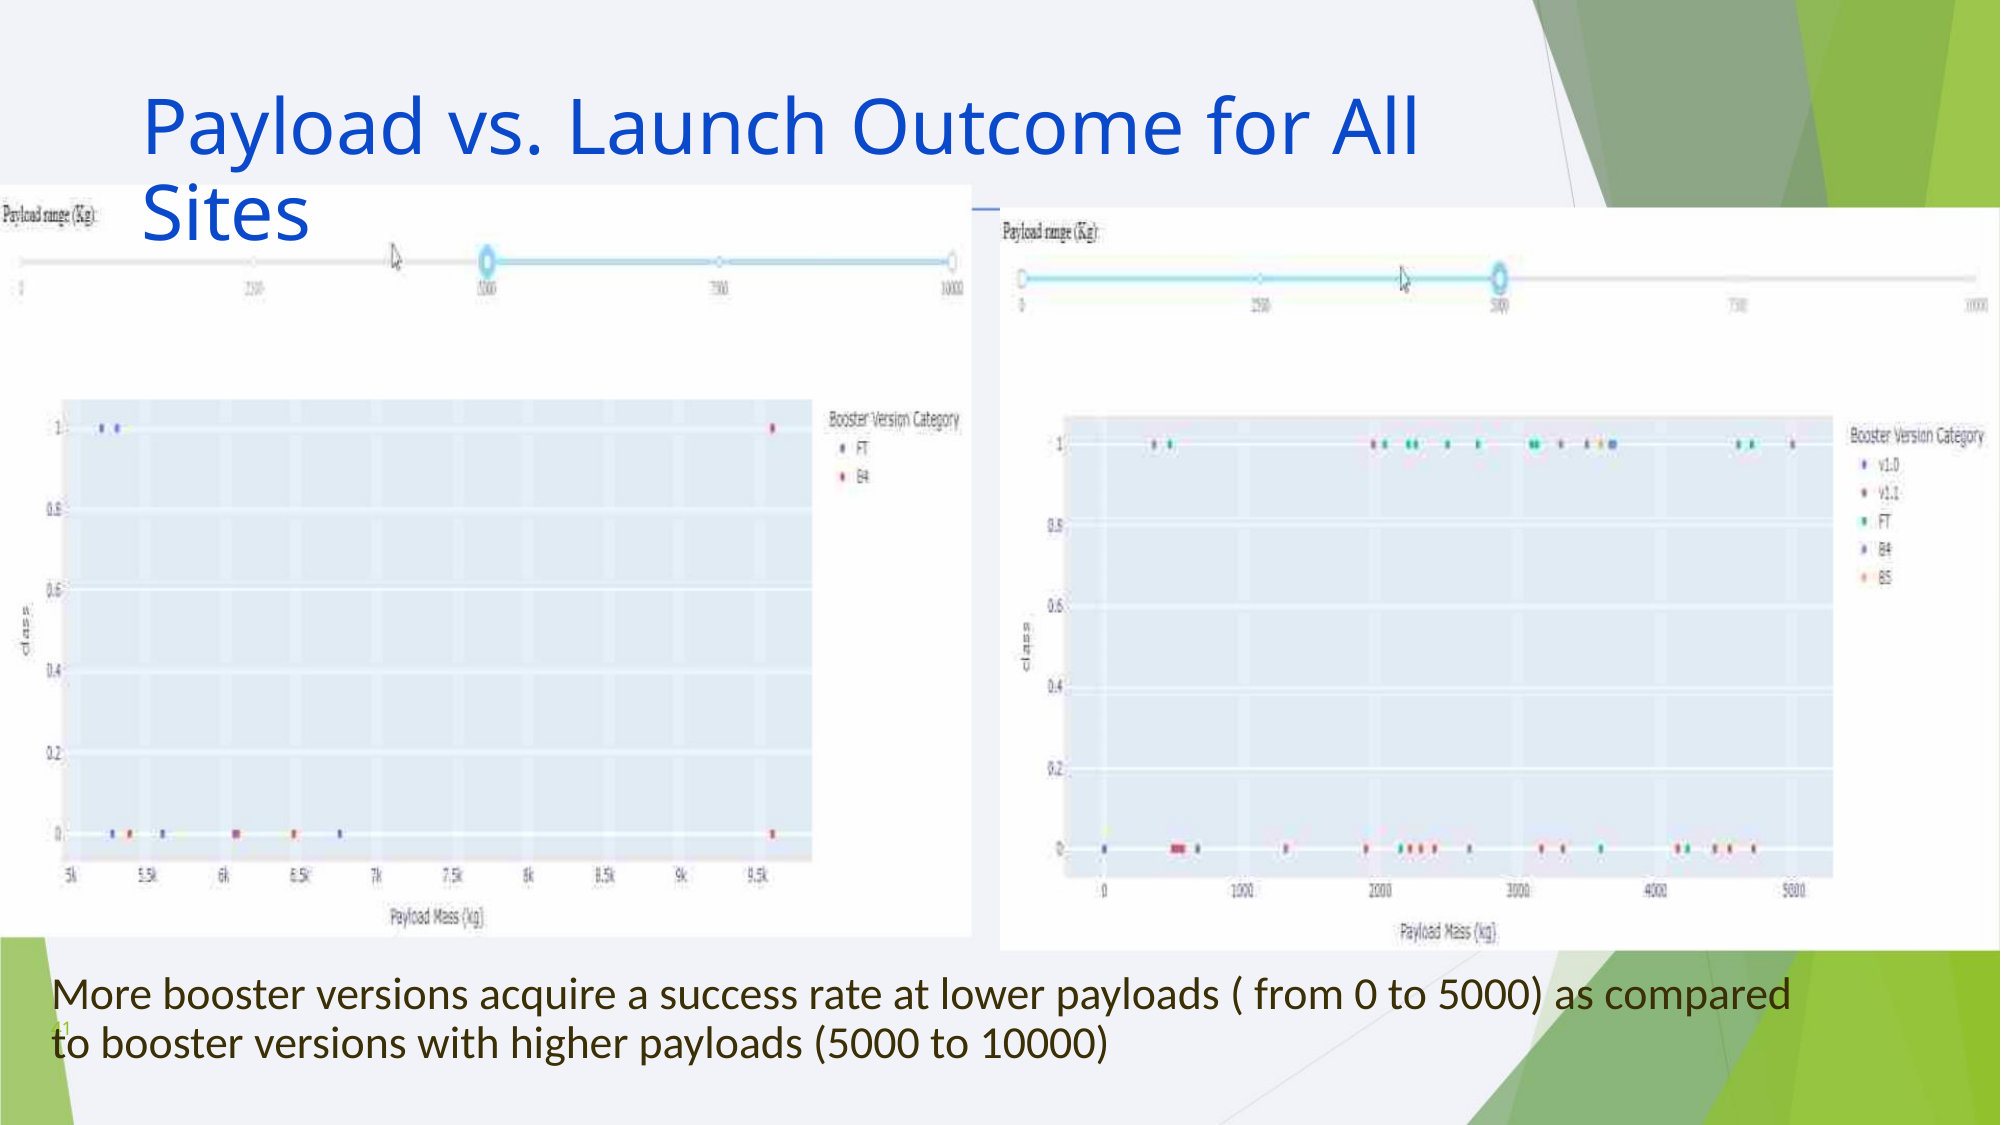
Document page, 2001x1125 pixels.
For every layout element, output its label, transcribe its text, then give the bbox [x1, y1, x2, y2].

text_box to booster versions with higher payloads (5000 to 10000) [50, 1021, 1140, 1068]
text_box [0, 0, 2000, 1125]
text_box More booster versions acquire a success rate at lower payloads ( from 0 to 5000) as compared 41 [51, 972, 1830, 1040]
text_box Payload vs. Launch Outcome for All Sites [141, 83, 1584, 256]
